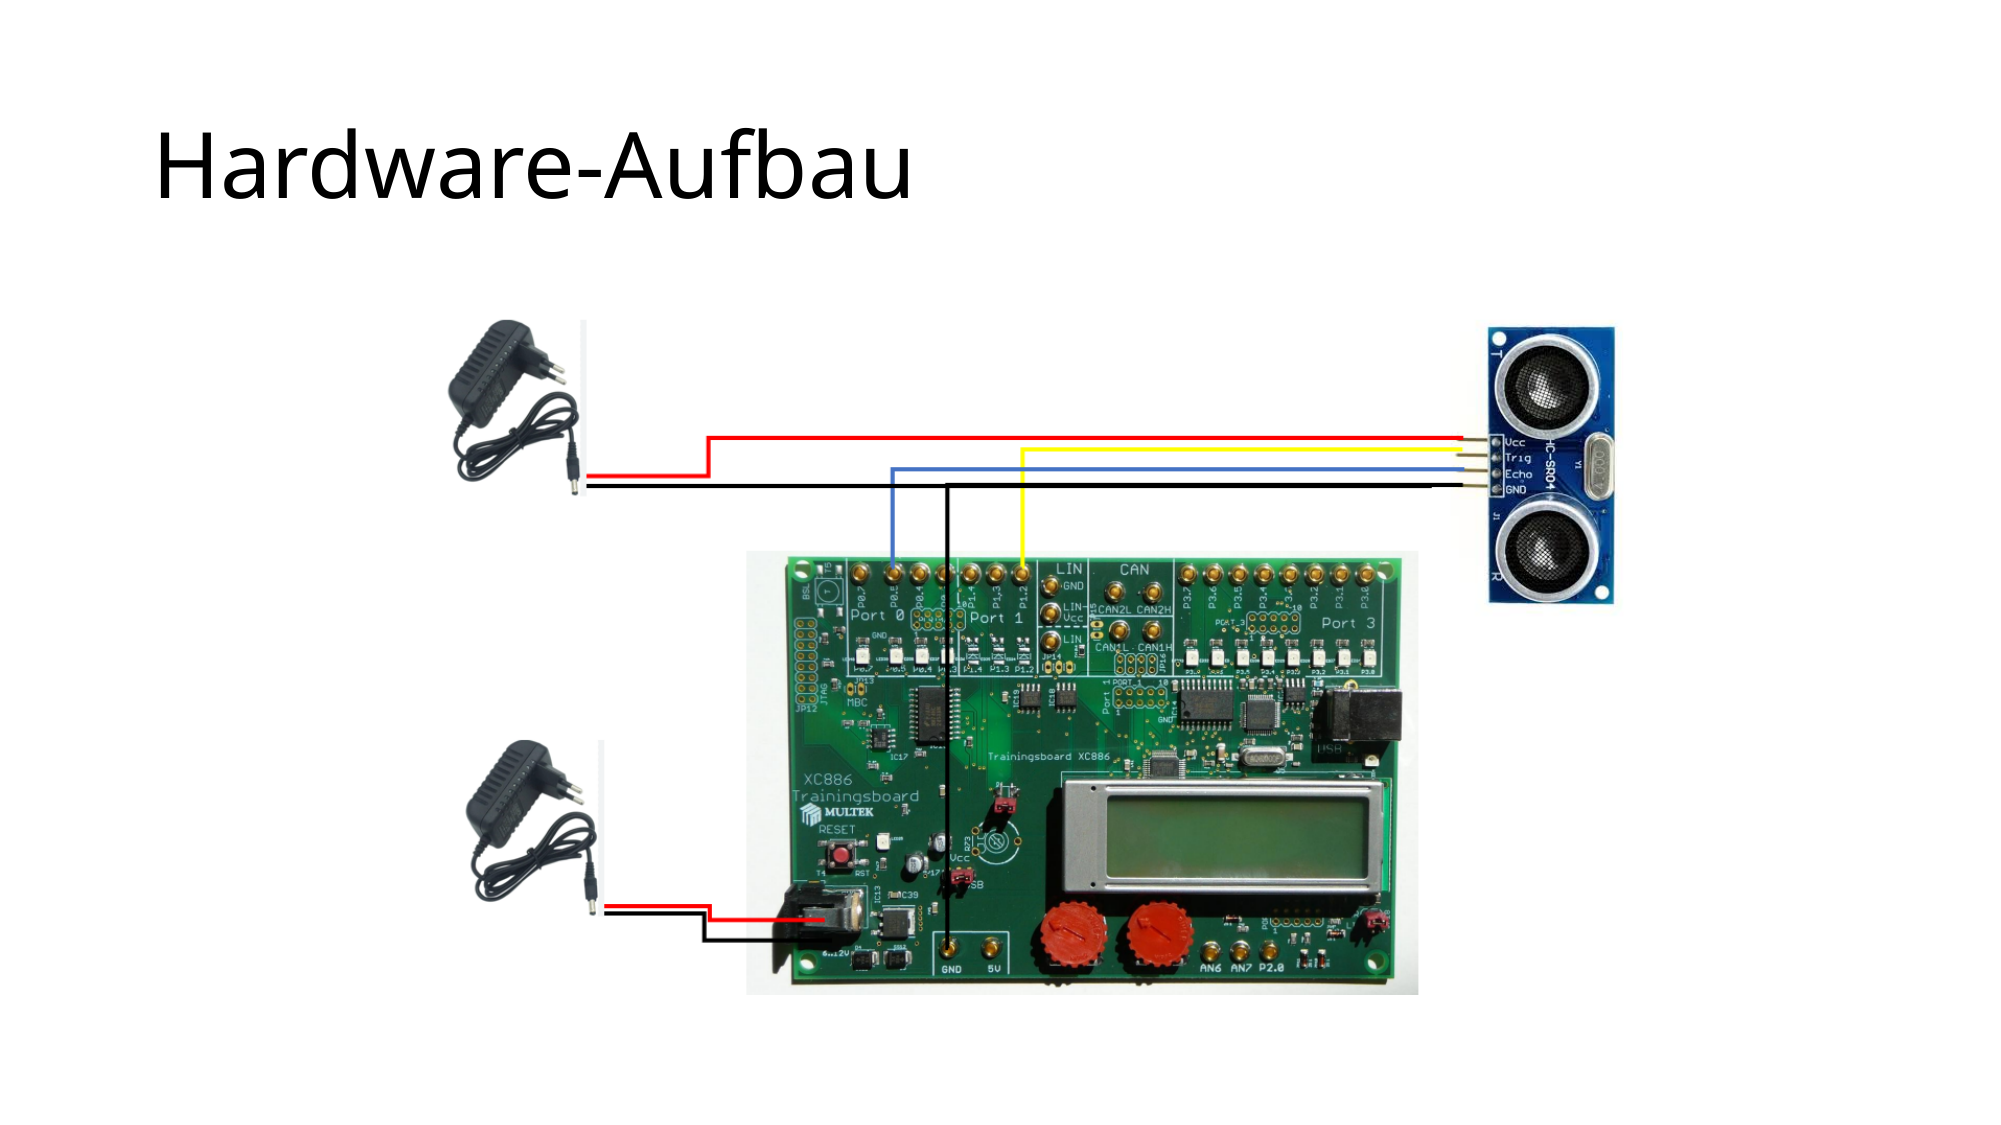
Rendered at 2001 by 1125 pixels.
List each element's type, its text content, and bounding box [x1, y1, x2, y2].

picture [412, 277, 1664, 995]
title Hardware-Aufbau [137, 59, 1863, 278]
